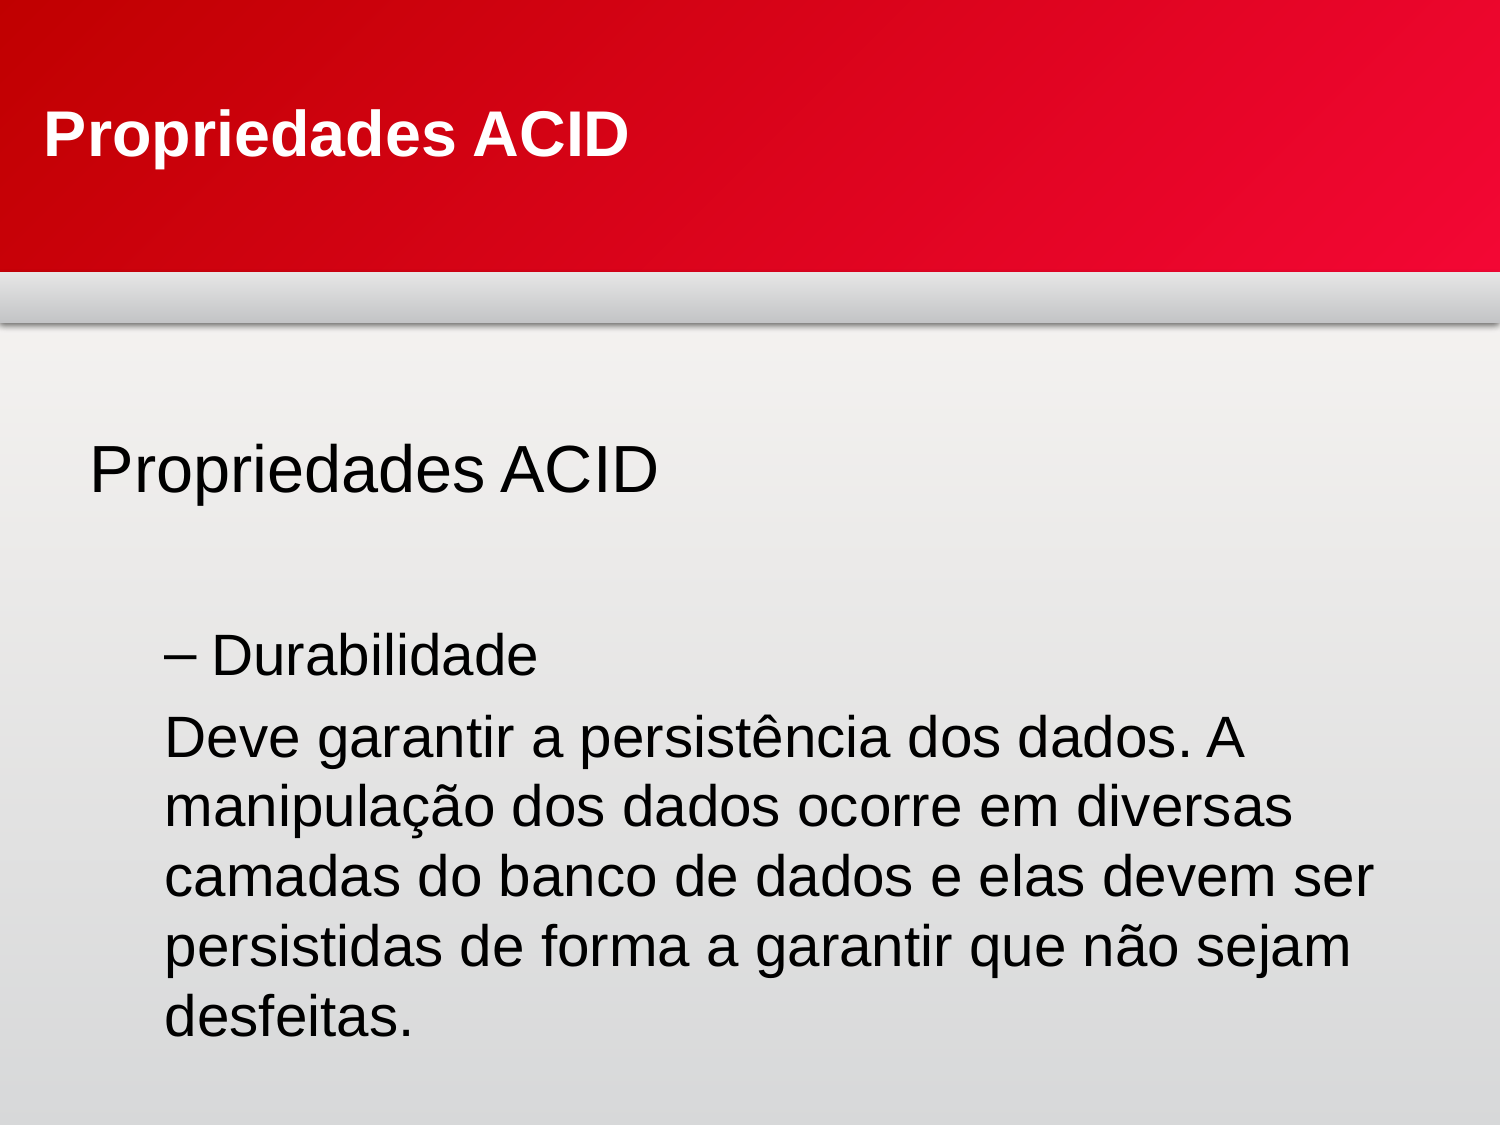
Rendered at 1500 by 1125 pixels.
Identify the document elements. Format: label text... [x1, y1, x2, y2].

title Propriedades ACID [29, 84, 782, 177]
list Propriedades ACID Durabilidade Deve garantir a persistência dos dados. A manipulação dos dados ocorre em diversas camadas do banco de dados e elas devem ser persistidas de forma a garantir que não sejam desfeitas. [75, 418, 1461, 1106]
